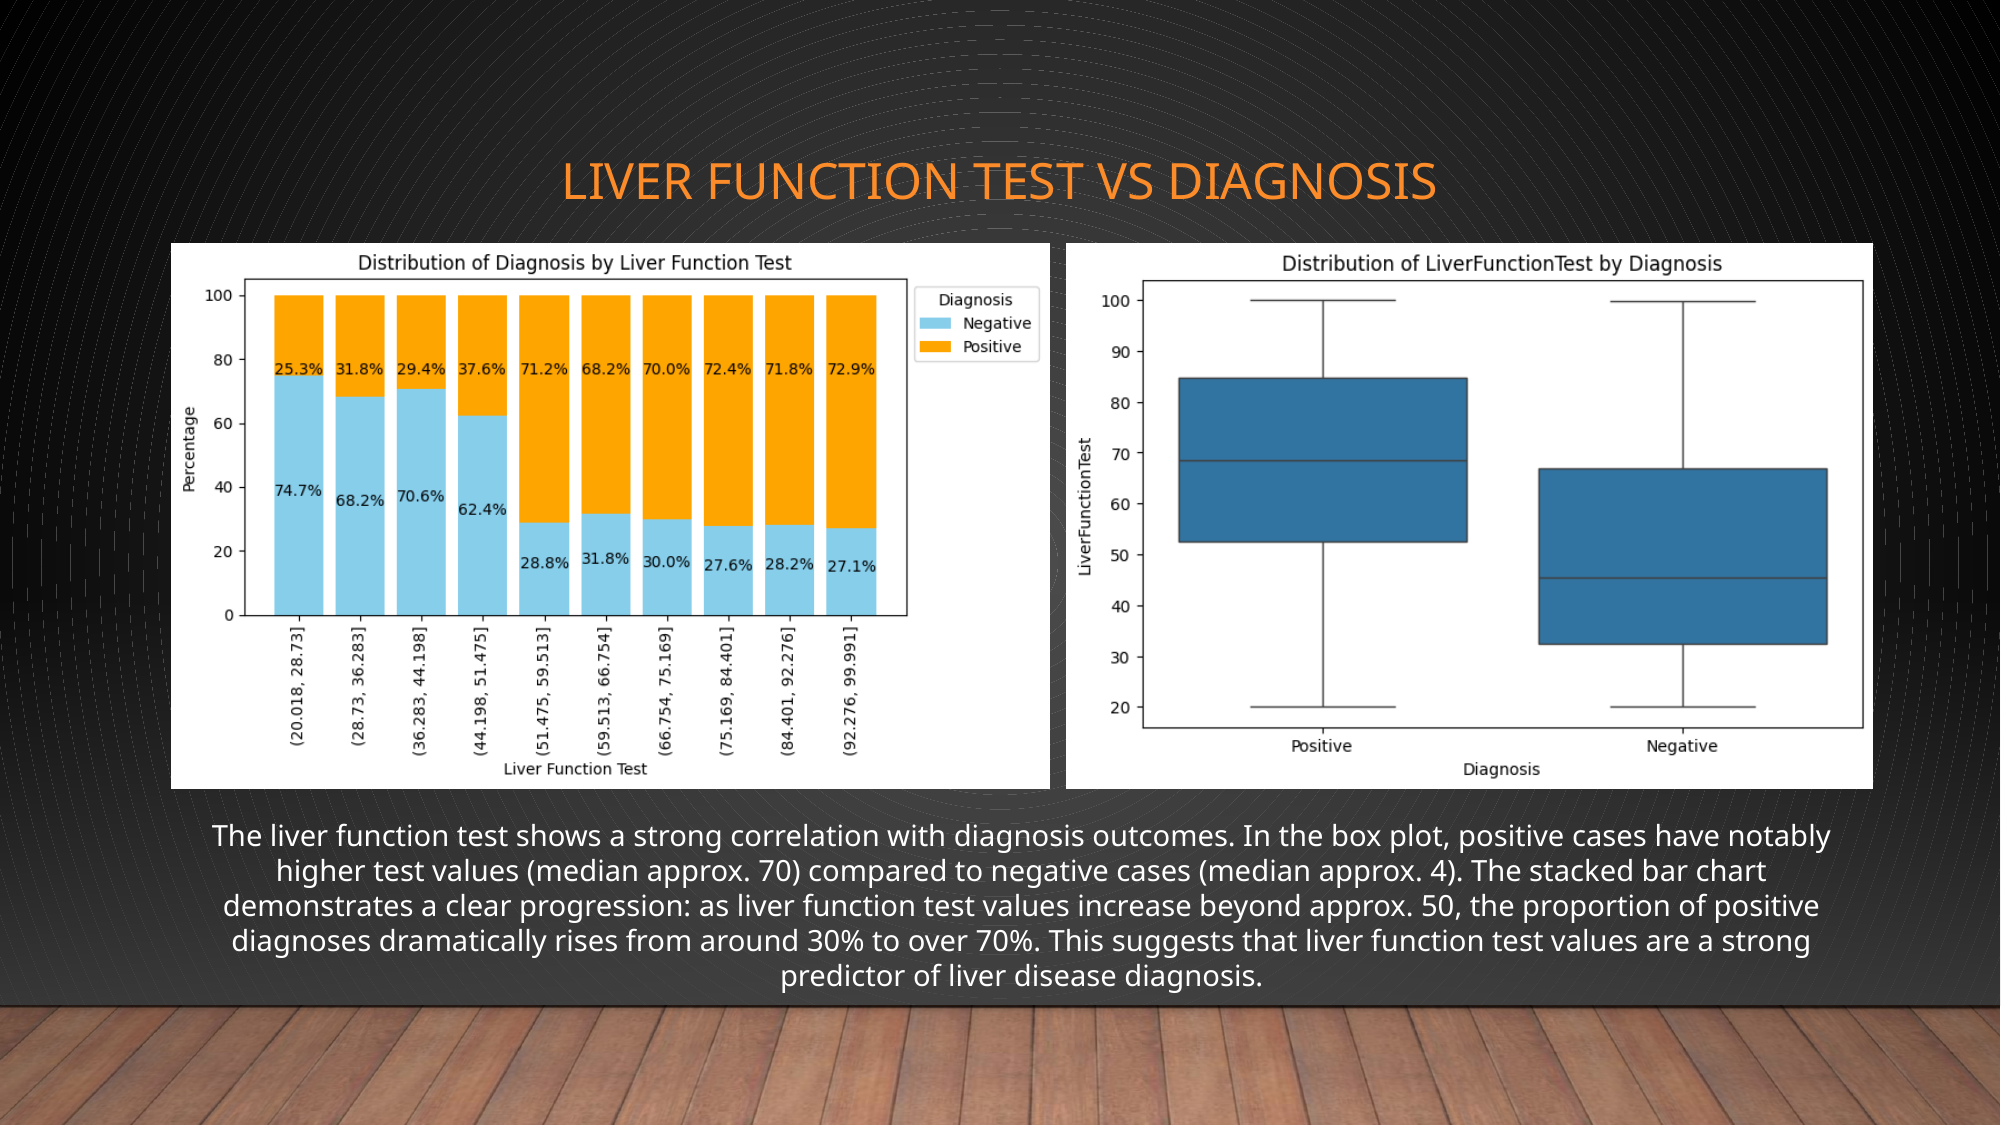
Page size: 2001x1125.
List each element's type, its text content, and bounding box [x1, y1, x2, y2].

picture [1066, 242, 1873, 789]
title Liver Function Test Vs Diagnosis [237, 97, 1763, 270]
text_box The liver function test shows a strong correlation with diagnosis outcomes. In the box plot, positive cases have notably higher test values (median approx. 70) compared to negative cases (median approx. 4). The stacked bar chart demonstrates a clear progression: as liver function test values increase beyond approx. 50, the proportion of positive diagnoses dramatically rises from around 30% to over 70%. This suggests that liver function test values are a strong predictor of liver disease diagnosis. [171, 810, 1873, 1000]
picture [0, 1005, 2000, 1125]
picture [170, 242, 1051, 789]
